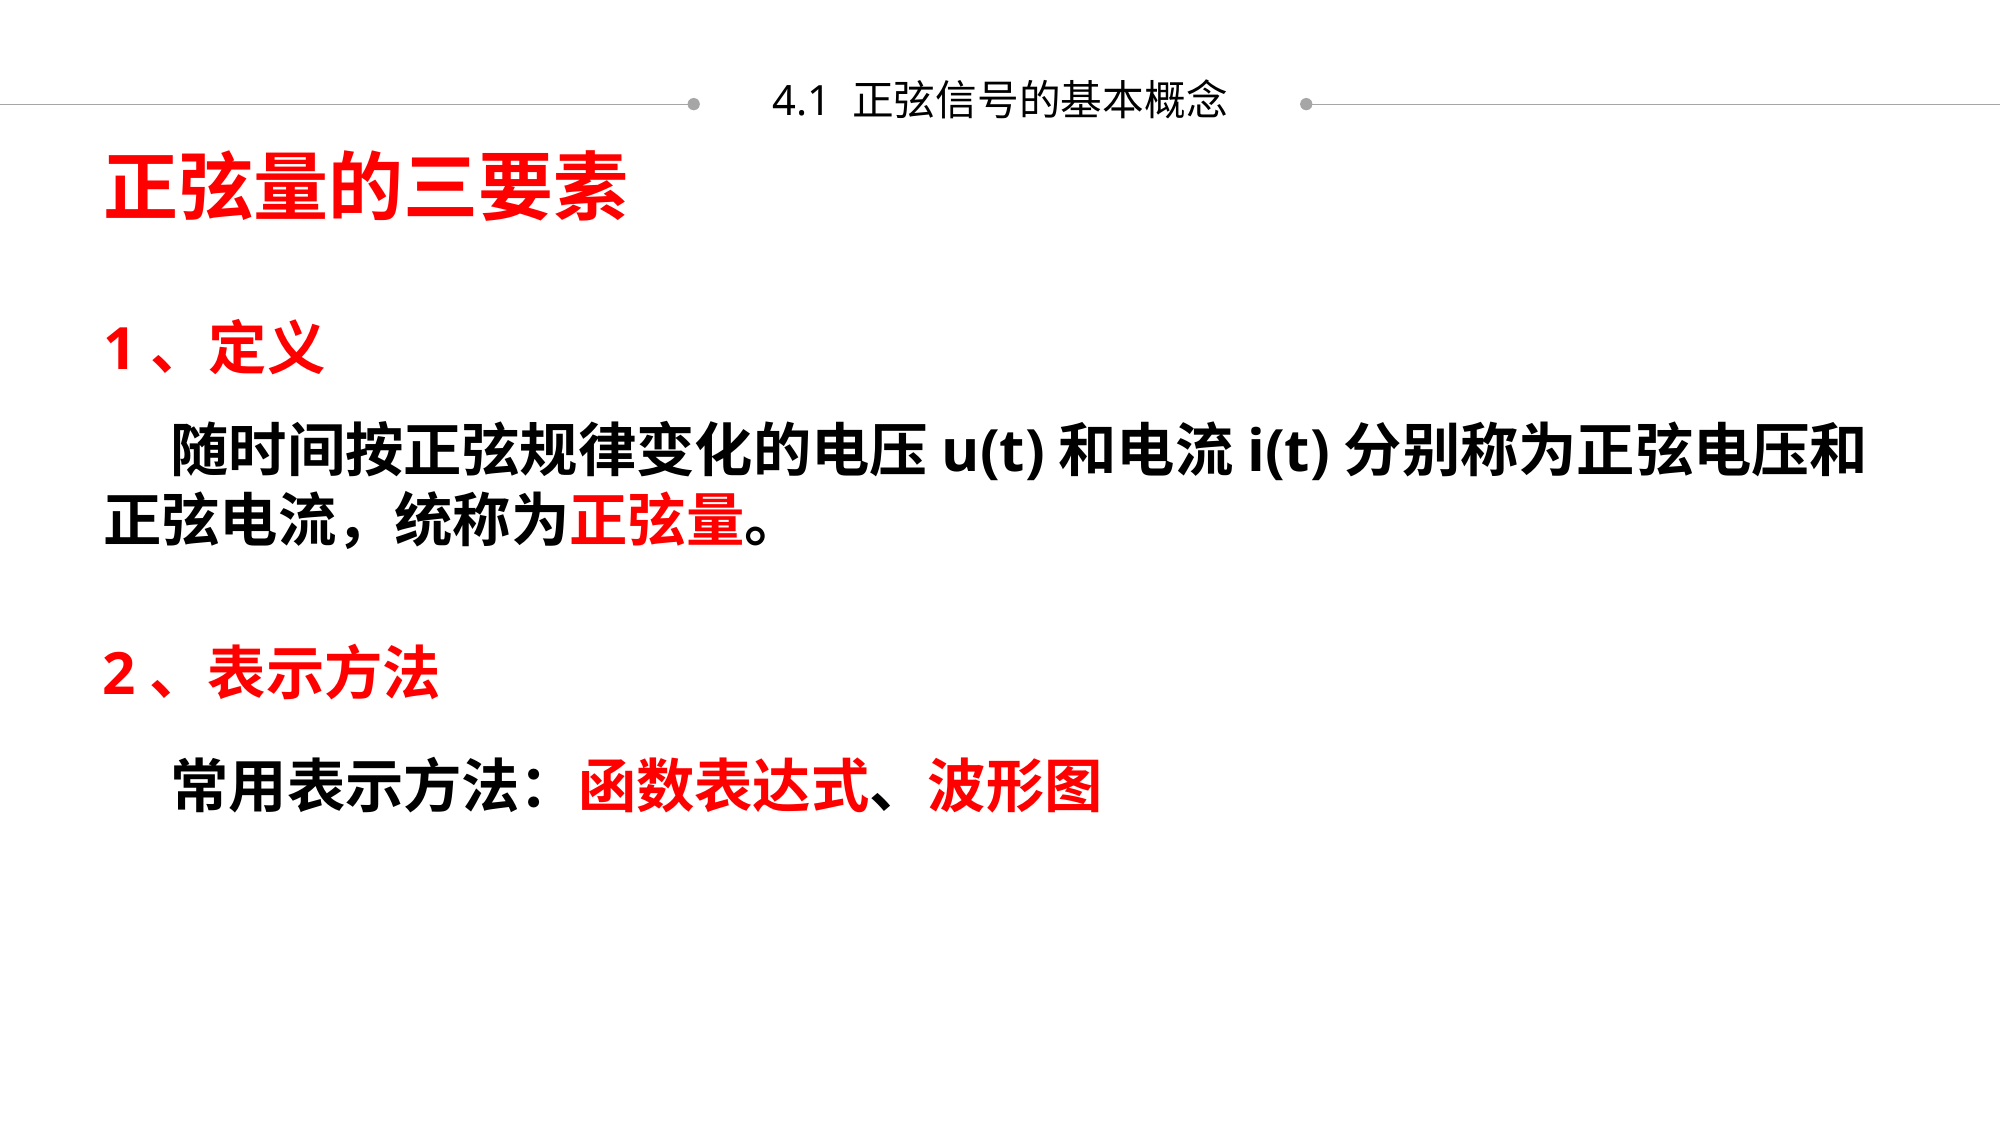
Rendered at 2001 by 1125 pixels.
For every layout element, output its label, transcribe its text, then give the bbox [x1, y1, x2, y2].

text_box 常用表示方法：函数表达式、波形图 [88, 741, 1914, 827]
text_box 随时间按正弦规律变化的电压u(t)和电流i(t)分别称为正弦电压和正弦电流，统称为正弦量。 [88, 405, 1914, 561]
text_box 4.1 正弦信号的基本概念 [757, 66, 1243, 131]
text_box 正弦量的三要素 [88, 131, 1914, 237]
text_box 2、表示方法 [87, 628, 1913, 714]
text_box 1、定义 [88, 303, 1914, 389]
